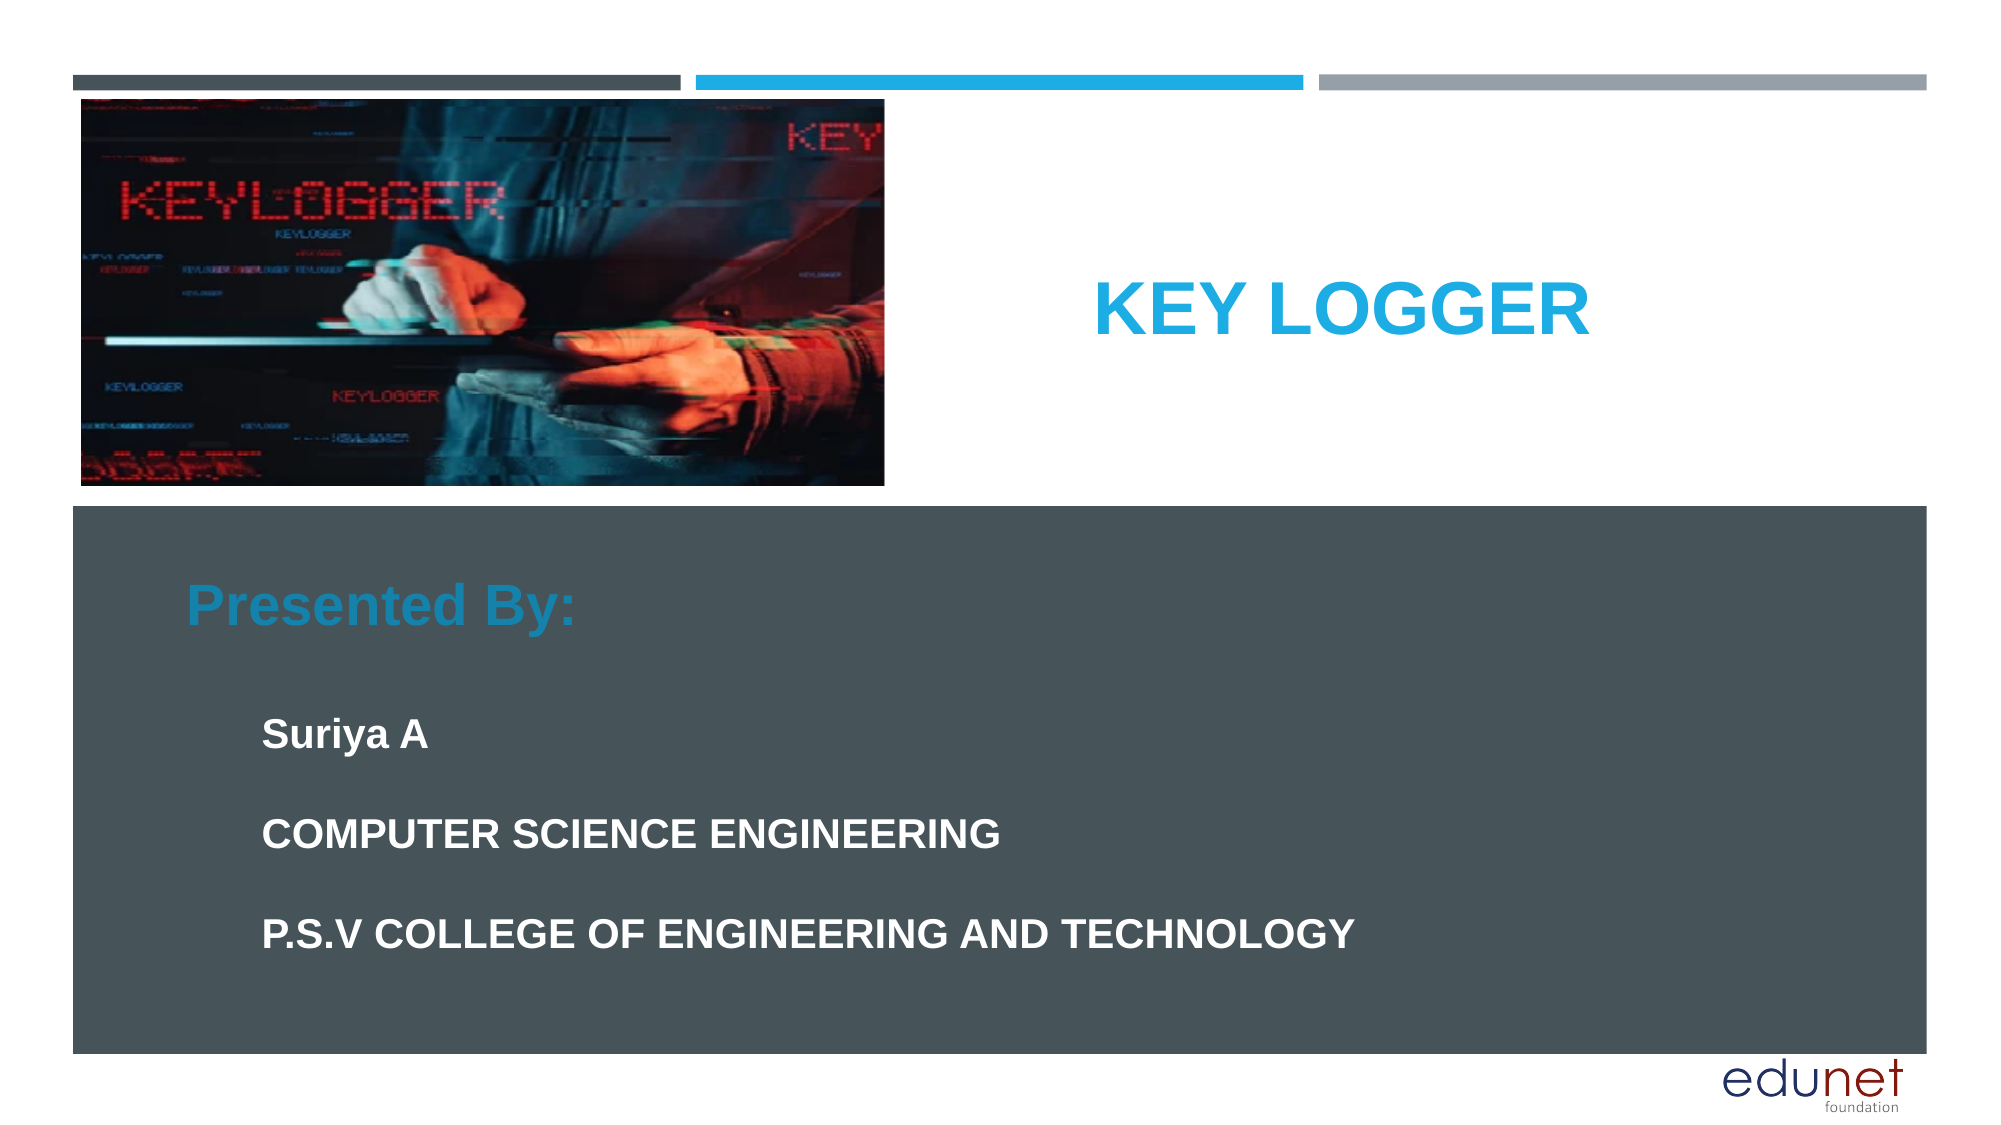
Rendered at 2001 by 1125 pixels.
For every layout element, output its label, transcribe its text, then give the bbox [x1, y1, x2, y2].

text_box Presented By: Suriya A COMPUTER SCIENCE ENGINEERING P.S.V COLLEGE OF ENGINEERING AND TECHNOLOGY [171, 559, 1775, 1115]
picture [81, 99, 887, 486]
title KEY LOGGER [972, 247, 1735, 357]
picture [1719, 1056, 1905, 1116]
